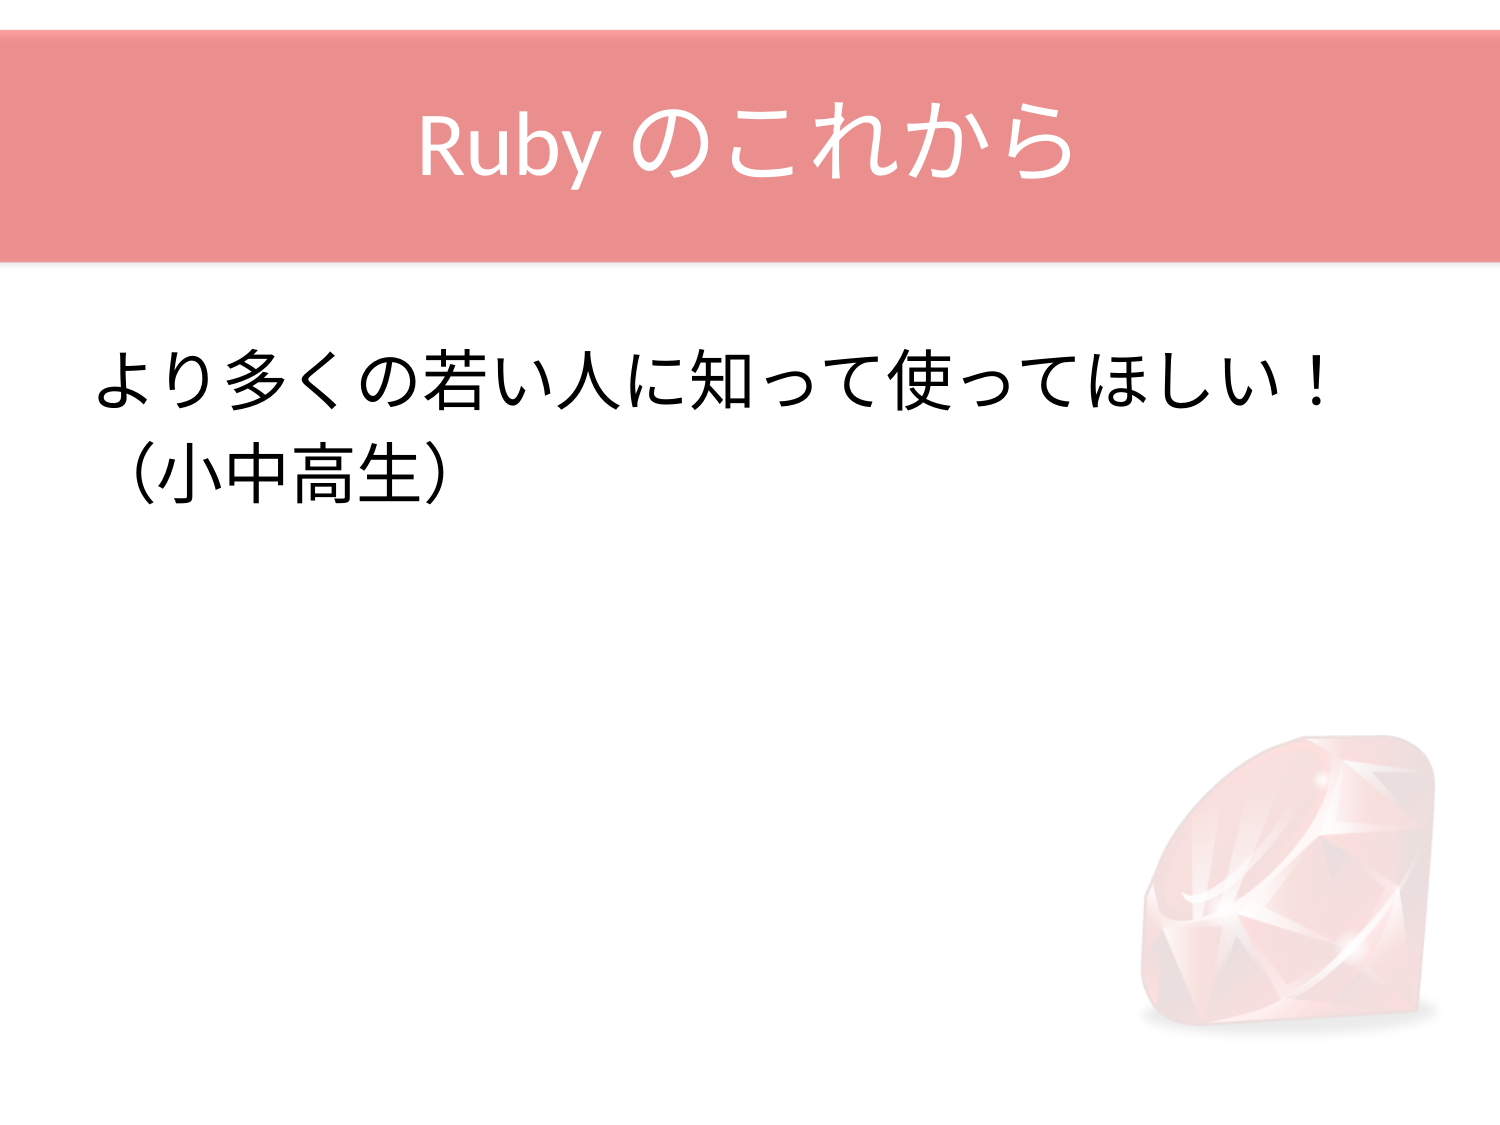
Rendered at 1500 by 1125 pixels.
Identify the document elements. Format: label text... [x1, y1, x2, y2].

title Rubyのこれから [75, 45, 1425, 233]
text_box [0, 29, 1500, 263]
list より多くの若い人に知って使ってほしい！ （小中高生） [75, 331, 1425, 1005]
